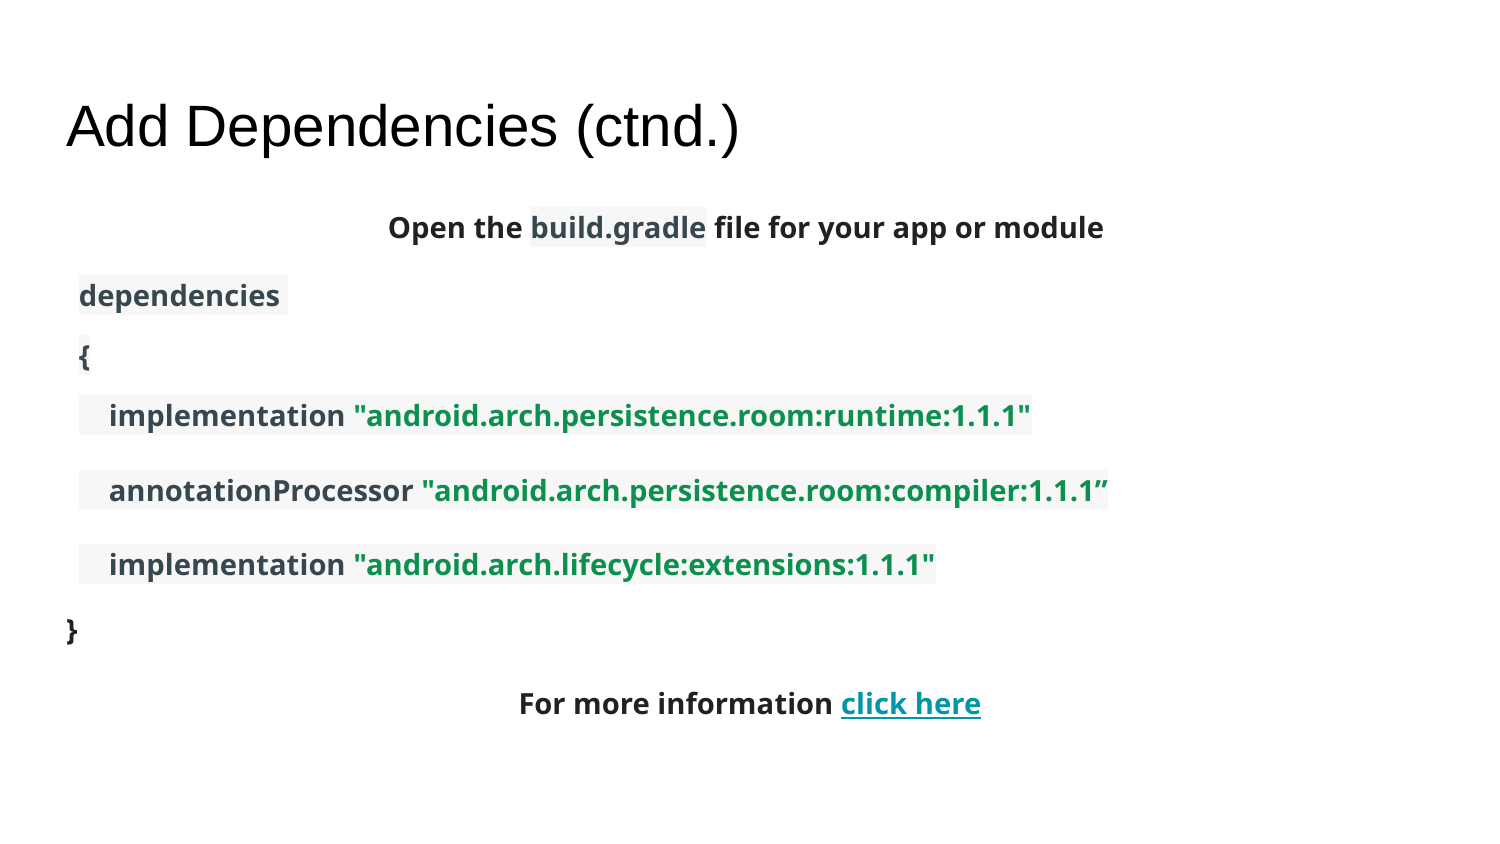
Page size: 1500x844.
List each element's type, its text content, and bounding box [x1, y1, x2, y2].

title Add Dependencies (ctnd.) [51, 72, 1449, 167]
list Open the build.gradle file for your app or module dependencies { implementation "android.arch.persistence.room:runtime:1.1.1" annotationProcessor "android.arch.persistence.room:compiler:1.1.1” implementation "android.arch.lifecycle:extensions:1.1.1" } For more information click here [51, 189, 1449, 794]
